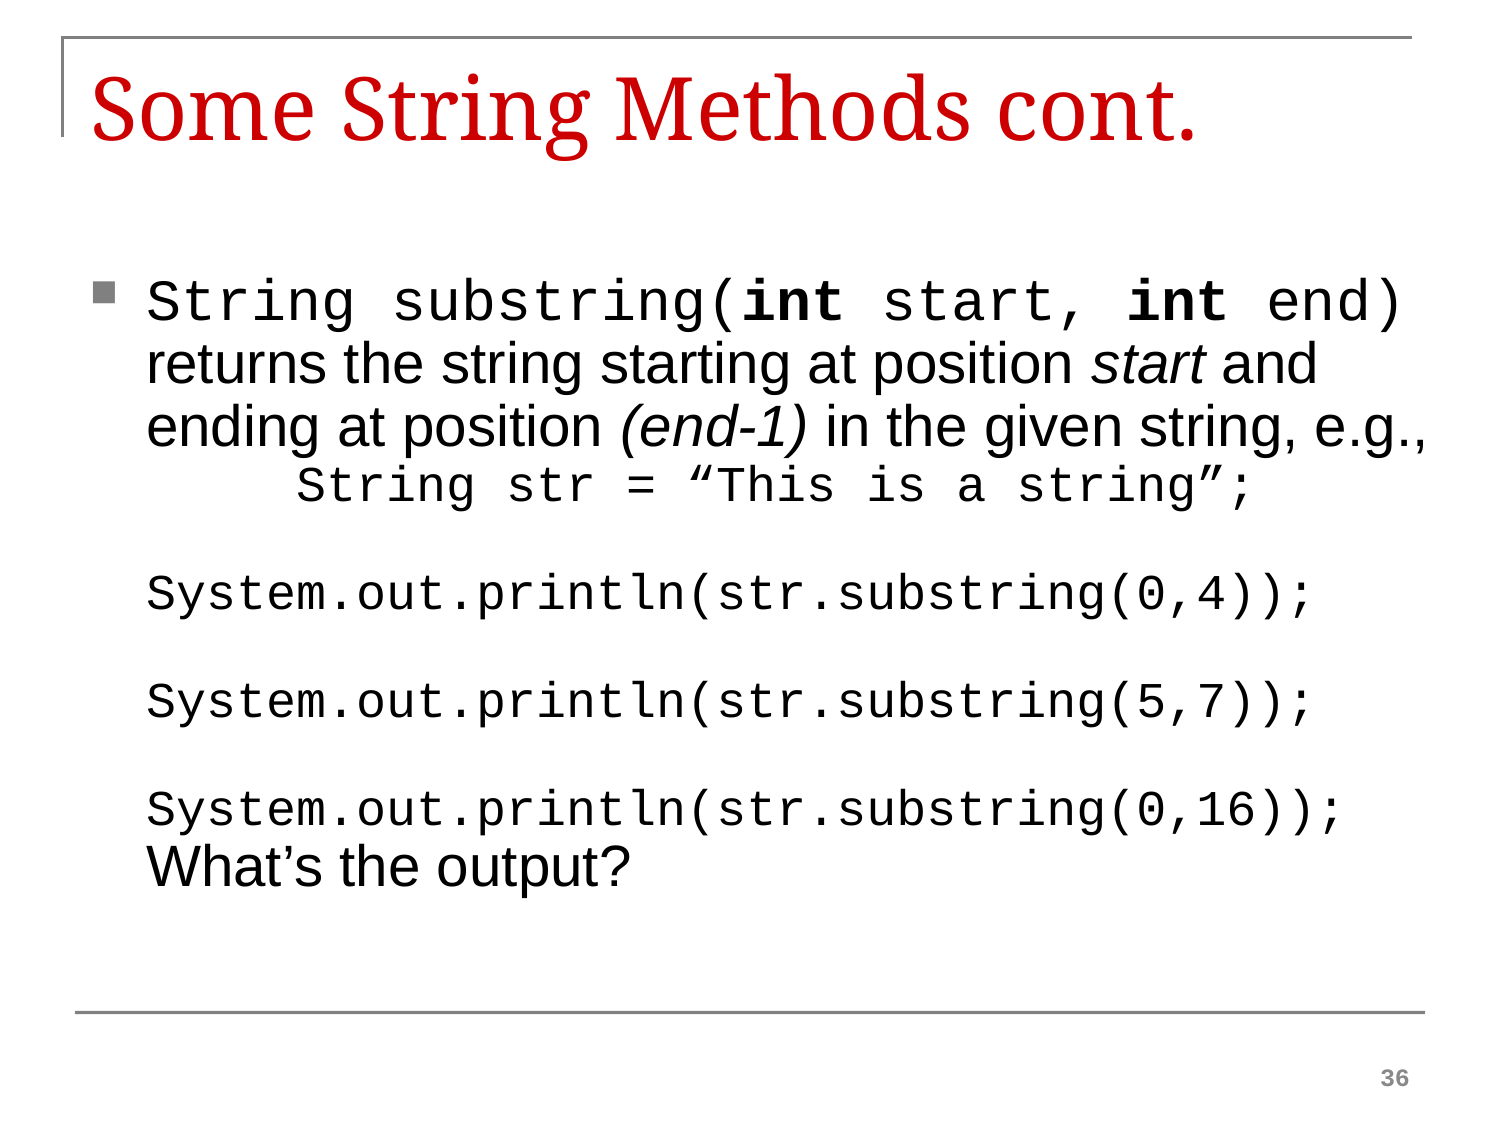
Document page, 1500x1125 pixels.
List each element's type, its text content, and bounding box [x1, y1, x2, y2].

title Some String Methods cont. [74, 45, 1426, 233]
list String substring(int start, int end) returns the string starting at position start and ending at position (end-1) in the given string, e.g., String str = “This is a string”; System.out.println(str.substring(0,4)); System.out.println(str.substring(5,7)); System.out.println(str.substring(0,16)); What’s the output? [74, 261, 1463, 1001]
slide_number 36 [1074, 1023, 1426, 1100]
